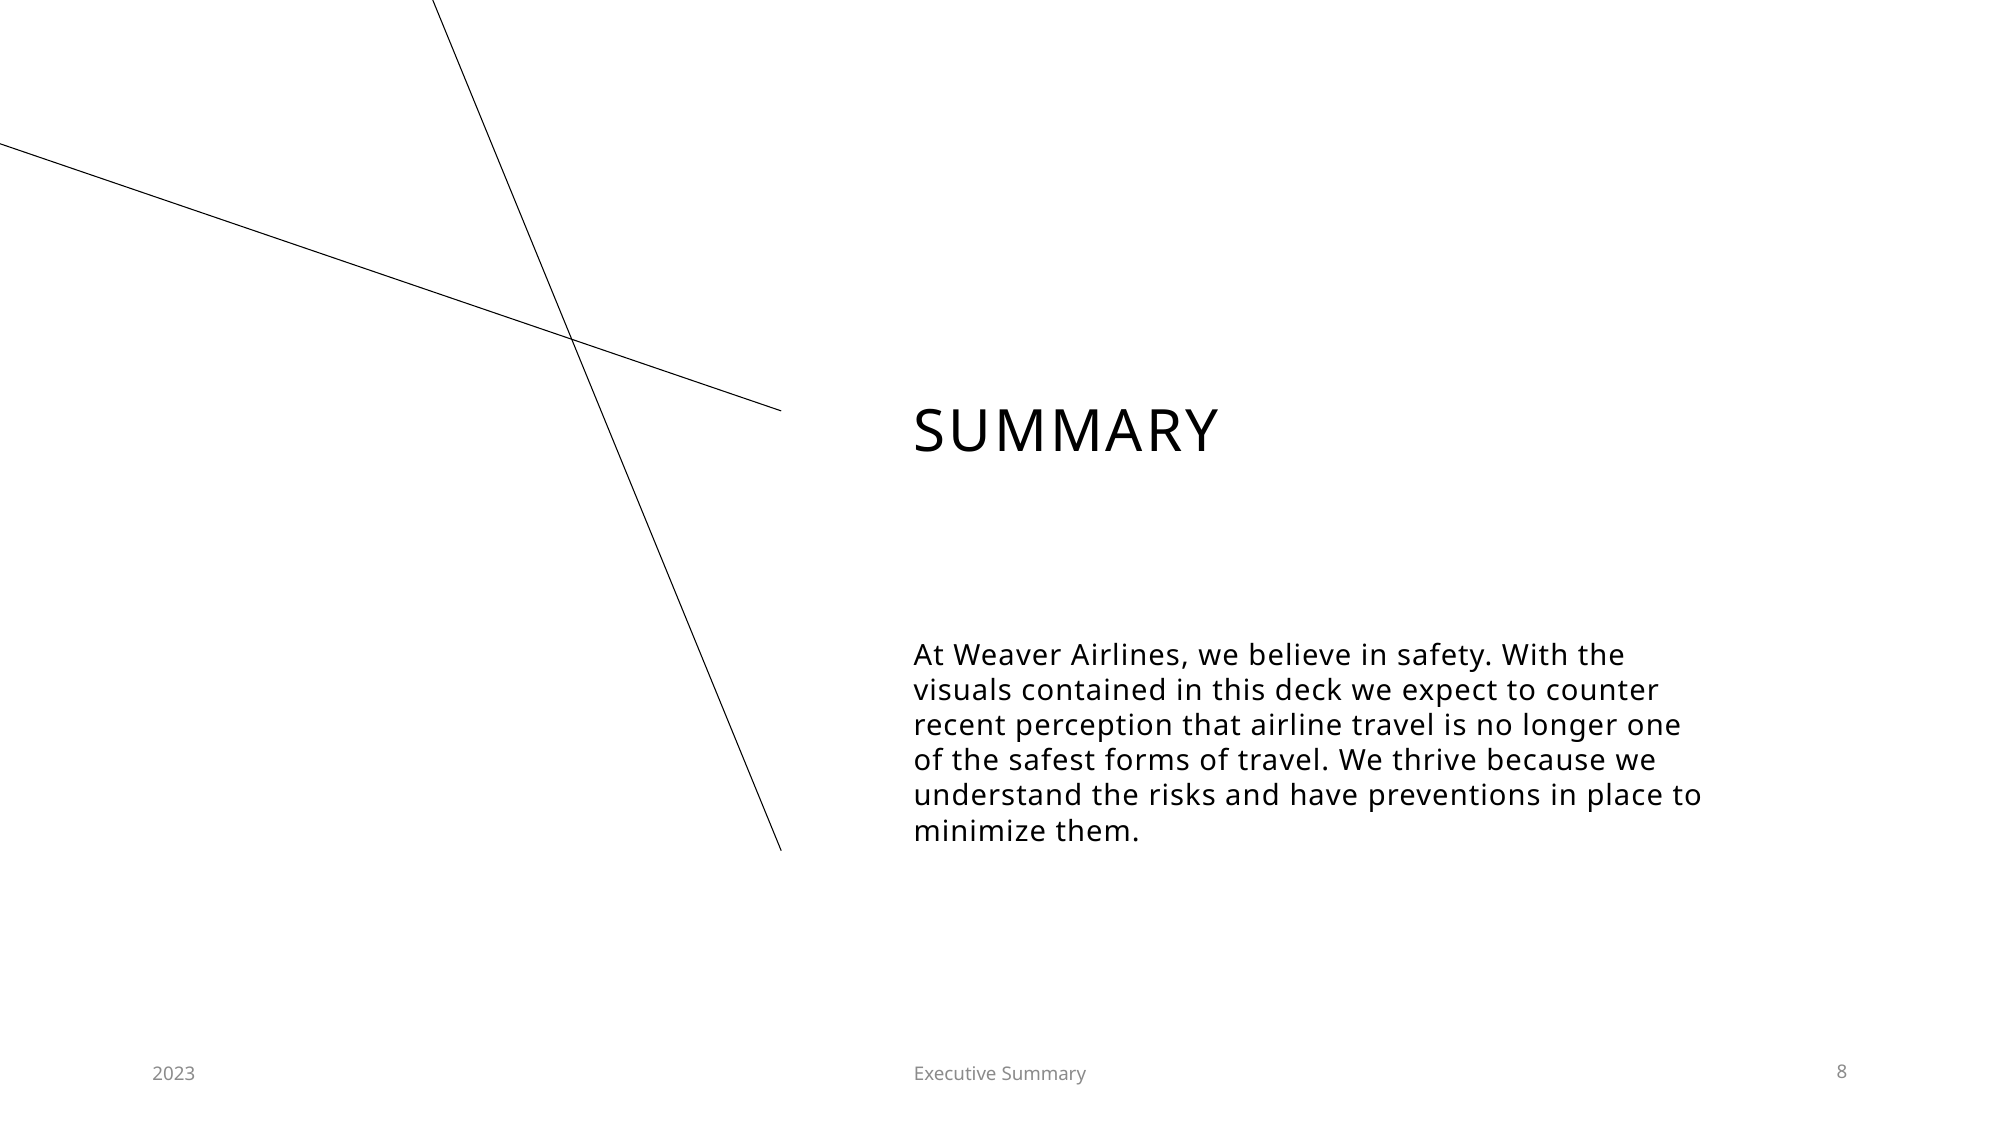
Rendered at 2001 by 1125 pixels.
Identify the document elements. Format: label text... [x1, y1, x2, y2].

slide_number 2023 [137, 1042, 588, 1103]
footer Executive Summary [662, 1042, 1338, 1103]
slide_number 8 [1412, 1042, 1863, 1103]
list At Weaver Airlines, we believe in safety. With the visuals contained in this deck we expect to counter recent perception that airline travel is no longer one of the safest forms of travel. We thrive because we understand the risks and have preventions in place to minimize them. [898, 604, 1737, 855]
title SUMMARY [898, 274, 1737, 472]
